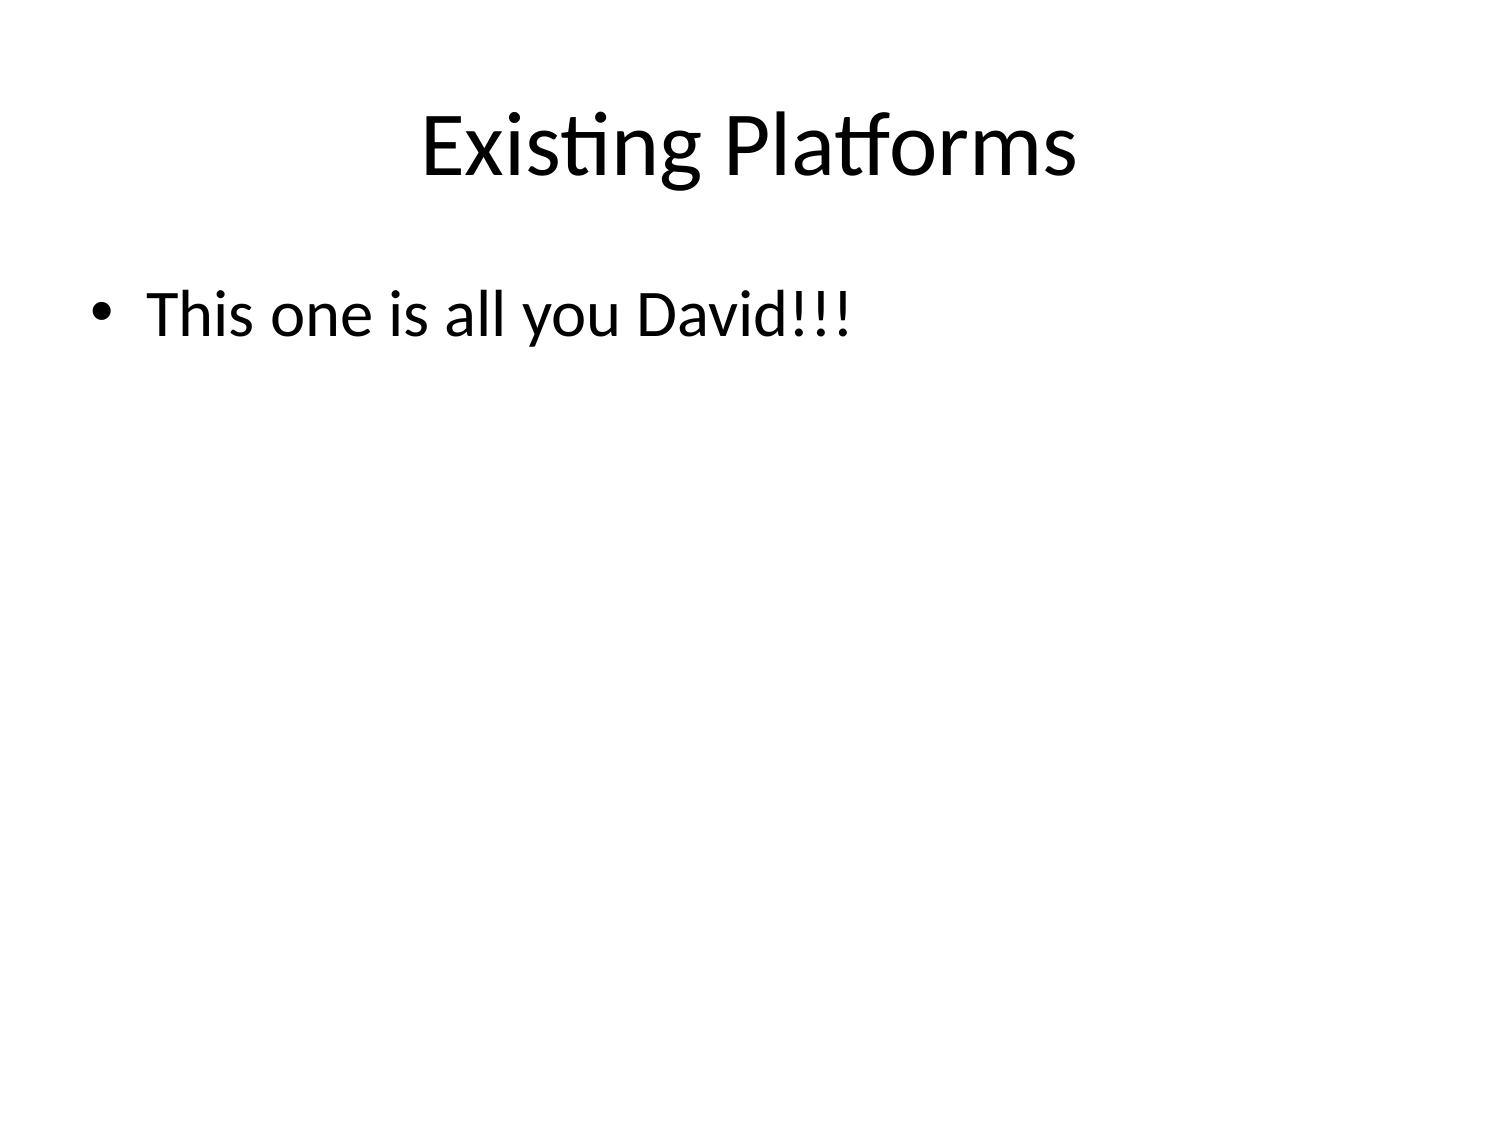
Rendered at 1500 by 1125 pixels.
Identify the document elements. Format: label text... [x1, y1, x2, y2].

title Existing Platforms [75, 45, 1425, 233]
list This one is all you David!!! [75, 262, 1425, 1005]
